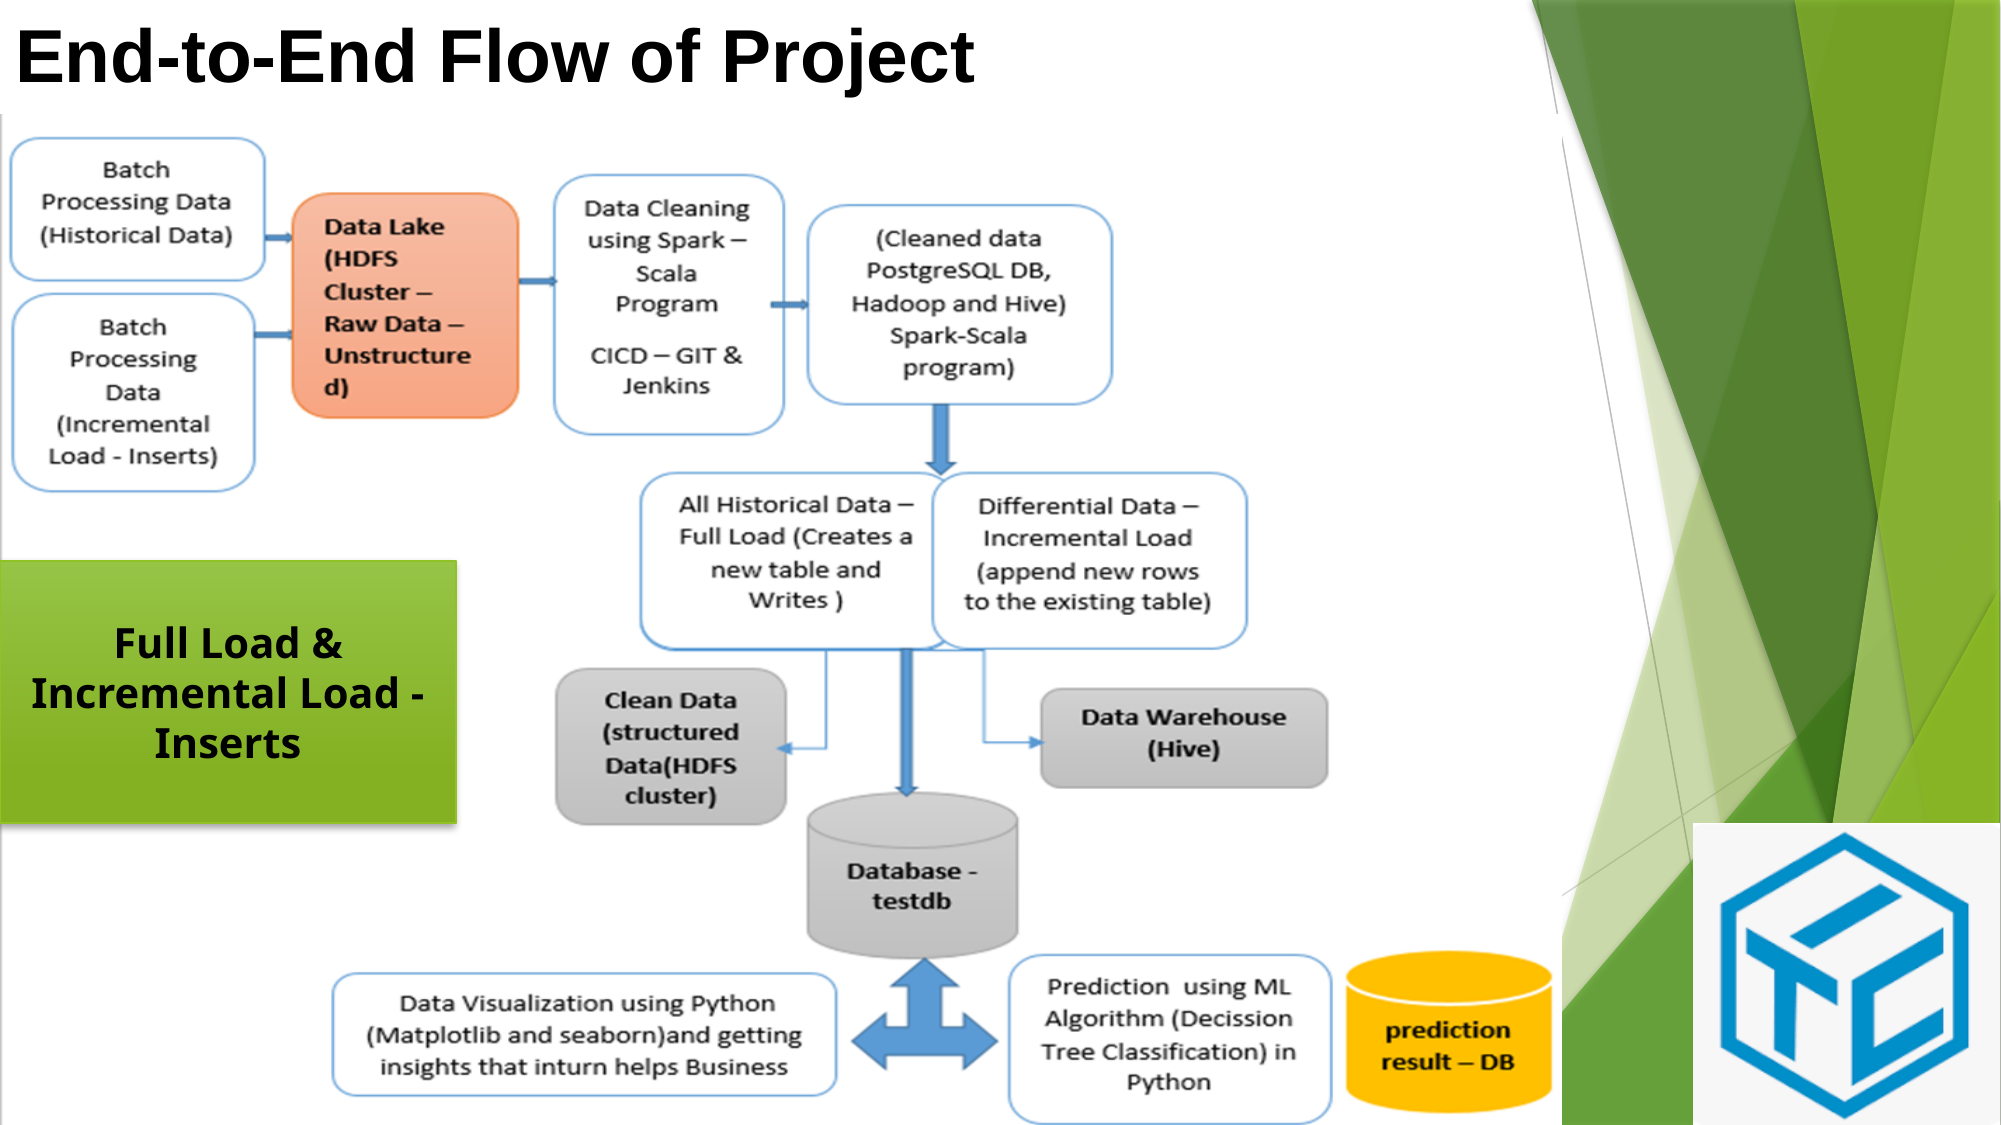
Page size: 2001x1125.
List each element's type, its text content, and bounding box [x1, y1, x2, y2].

picture [1693, 822, 2000, 1125]
picture [0, 113, 1563, 1125]
title End-to-End Flow of Project [0, 0, 1411, 113]
